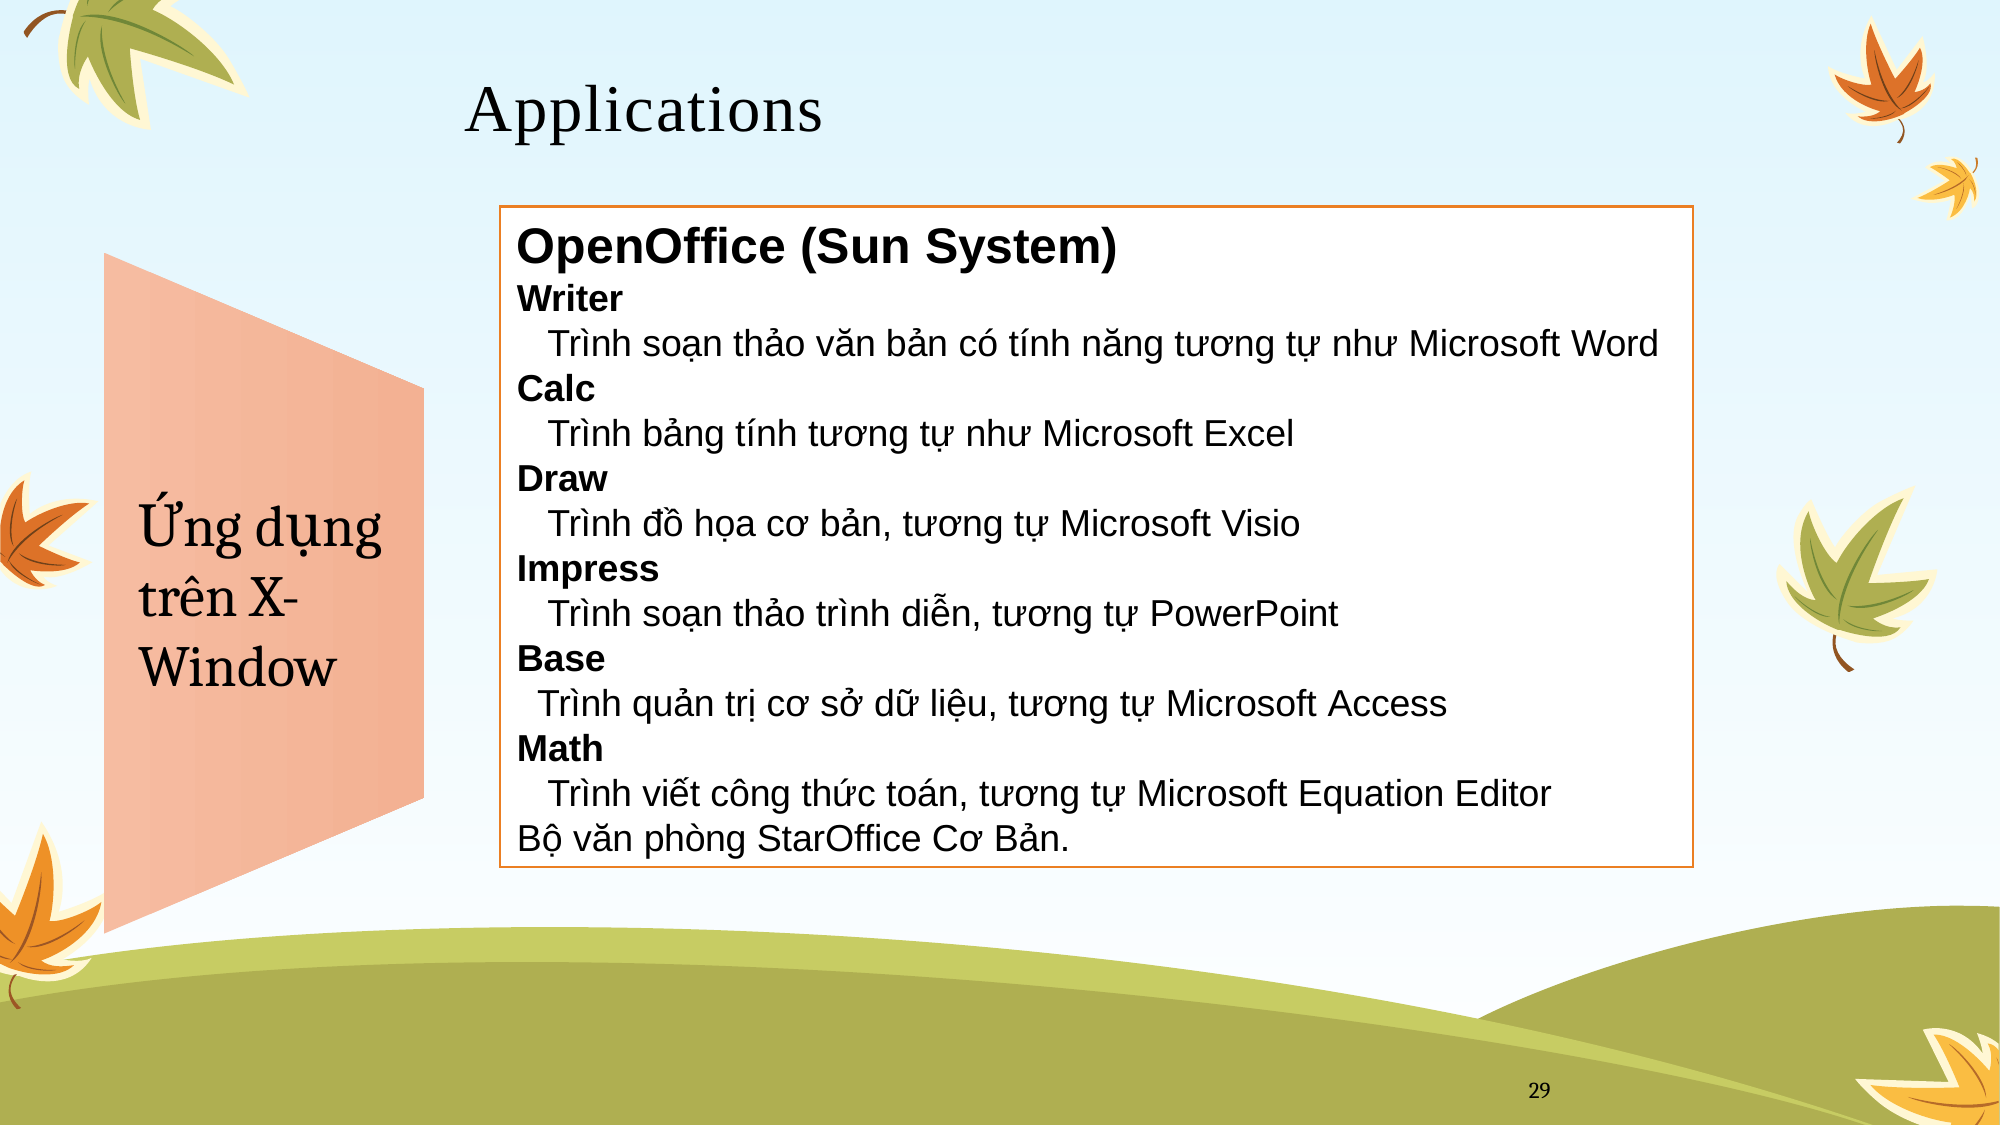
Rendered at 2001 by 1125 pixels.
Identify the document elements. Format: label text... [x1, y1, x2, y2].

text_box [103, 252, 424, 934]
slide_number 29 [1509, 868, 1551, 1125]
text_box OpenOffice (Sun System) Writer Trình soạn thảo văn bản có tính năng tương tự như Microsoft Word Calc Trình bảng tính tương tự như Microsoft Excel Draw Trình đồ họa cơ bản, tương tự Microsoft Visio Impress Trình soạn thảo trình diễn, tương tự PowerPoint Base Trình quản trị cơ sở dữ liệu, tương tự Microsoft Access Math Trình viết công thức toán, tương tự Microsoft Equation Editor Bộ văn phòng StarOffice Cơ Bản. [499, 205, 1694, 868]
title Applications [462, 0, 946, 146]
